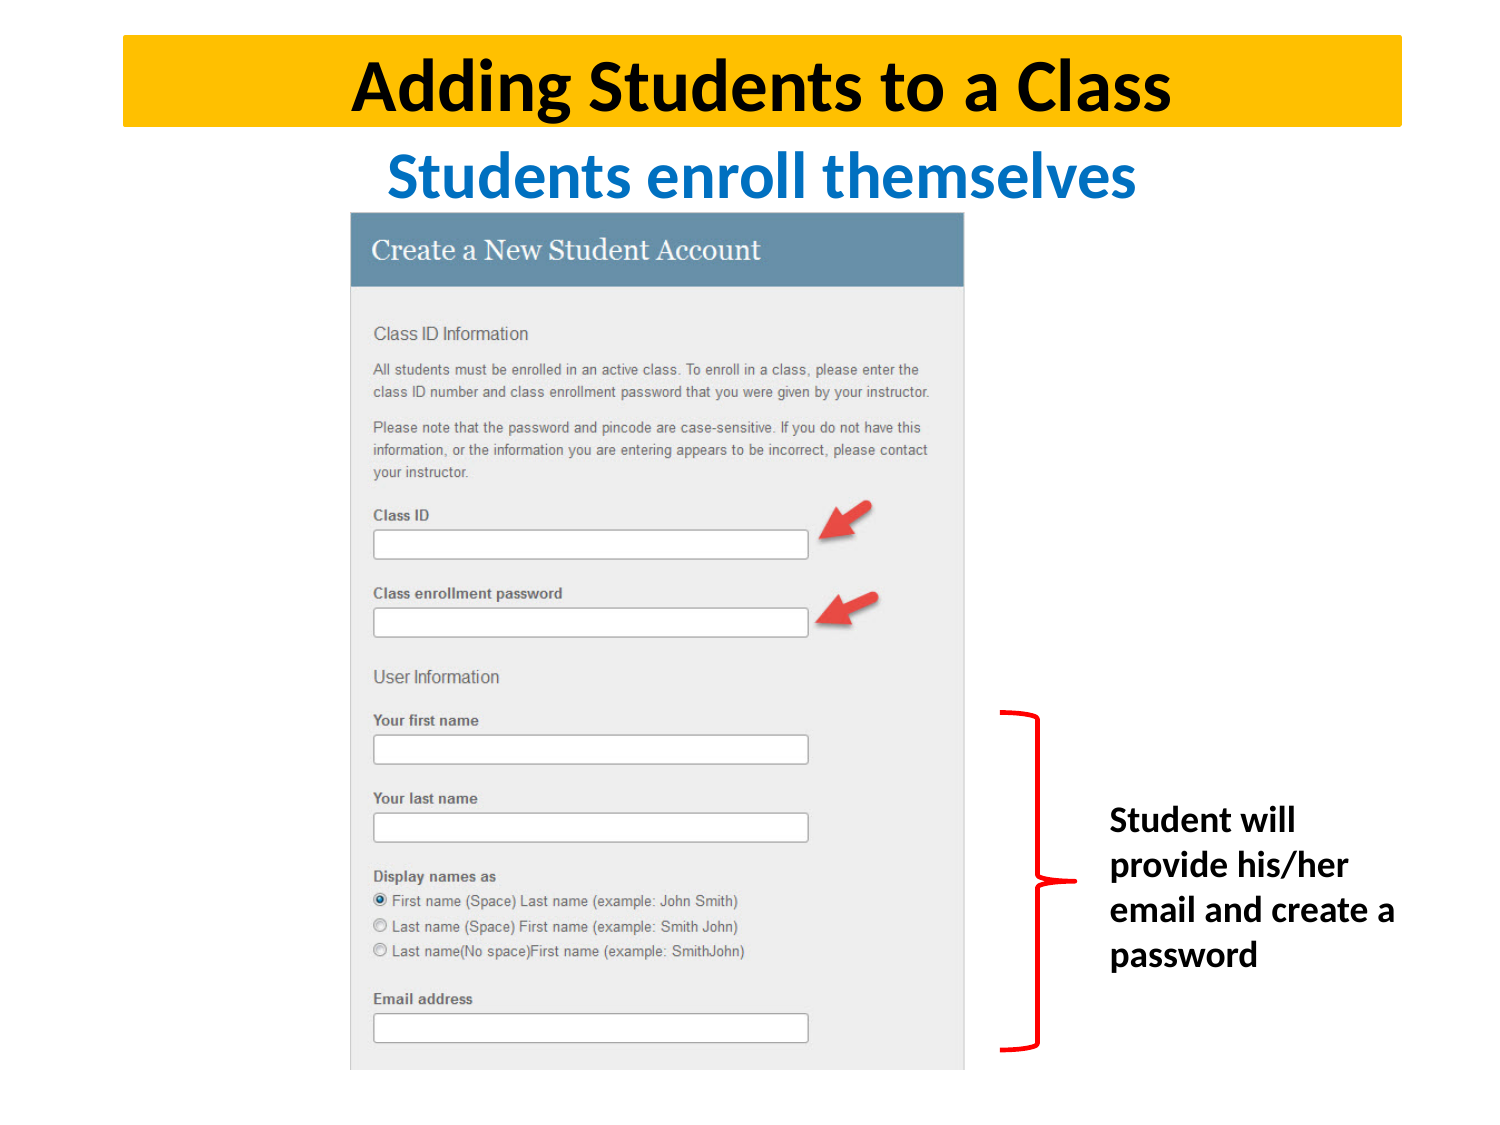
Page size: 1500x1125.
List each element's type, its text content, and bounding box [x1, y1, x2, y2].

text_box [999, 711, 1076, 1051]
picture [349, 212, 969, 1070]
text_box Student will provide his/her email and create a password [1094, 787, 1433, 983]
text_box Students enroll themselves [181, 124, 1344, 220]
text_box Adding Students to a Class [123, 35, 1402, 127]
